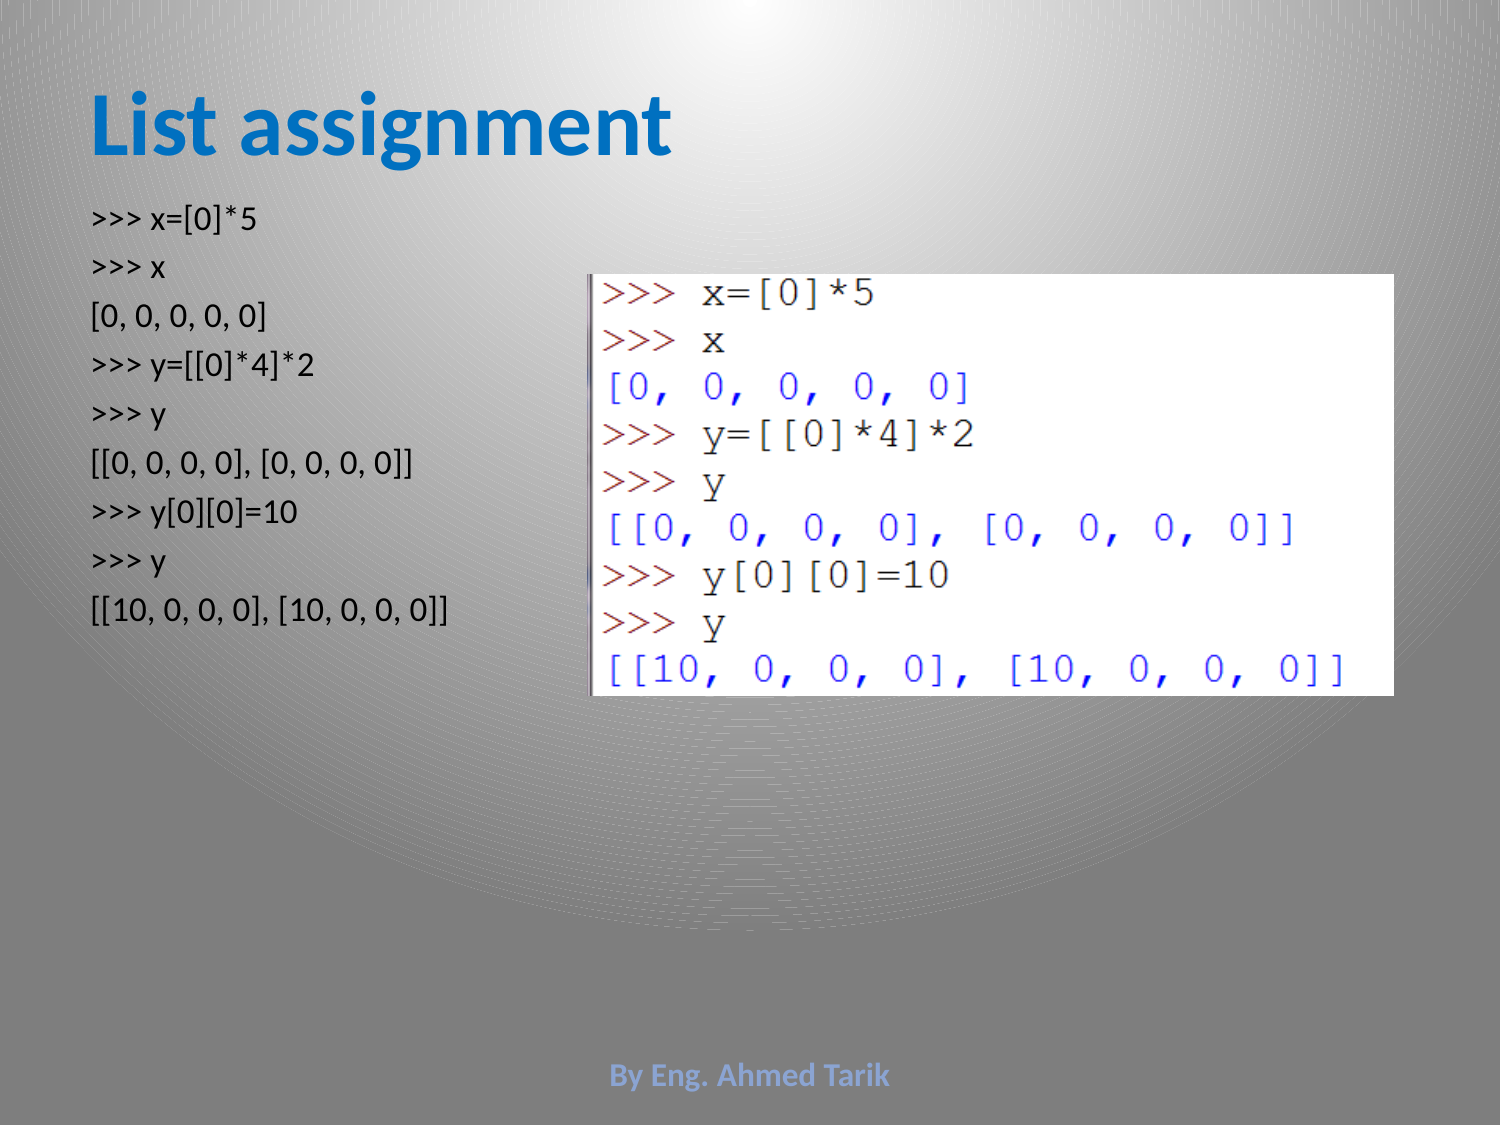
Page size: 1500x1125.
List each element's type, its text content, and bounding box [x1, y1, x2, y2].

picture [587, 274, 1394, 696]
title List assignment [75, 24, 1425, 187]
footer By Eng. Ahmed Tarik [512, 1042, 988, 1103]
list >>> x=[0]*5 >>> x [0, 0, 0, 0, 0] >>> y=[[0]*4]*2 >>> y [[0, 0, 0, 0], [0, 0, 0, 0]] >>> y[0][0]=10 >>> y [[10, 0, 0, 0], [10, 0, 0, 0]] [75, 187, 1425, 638]
